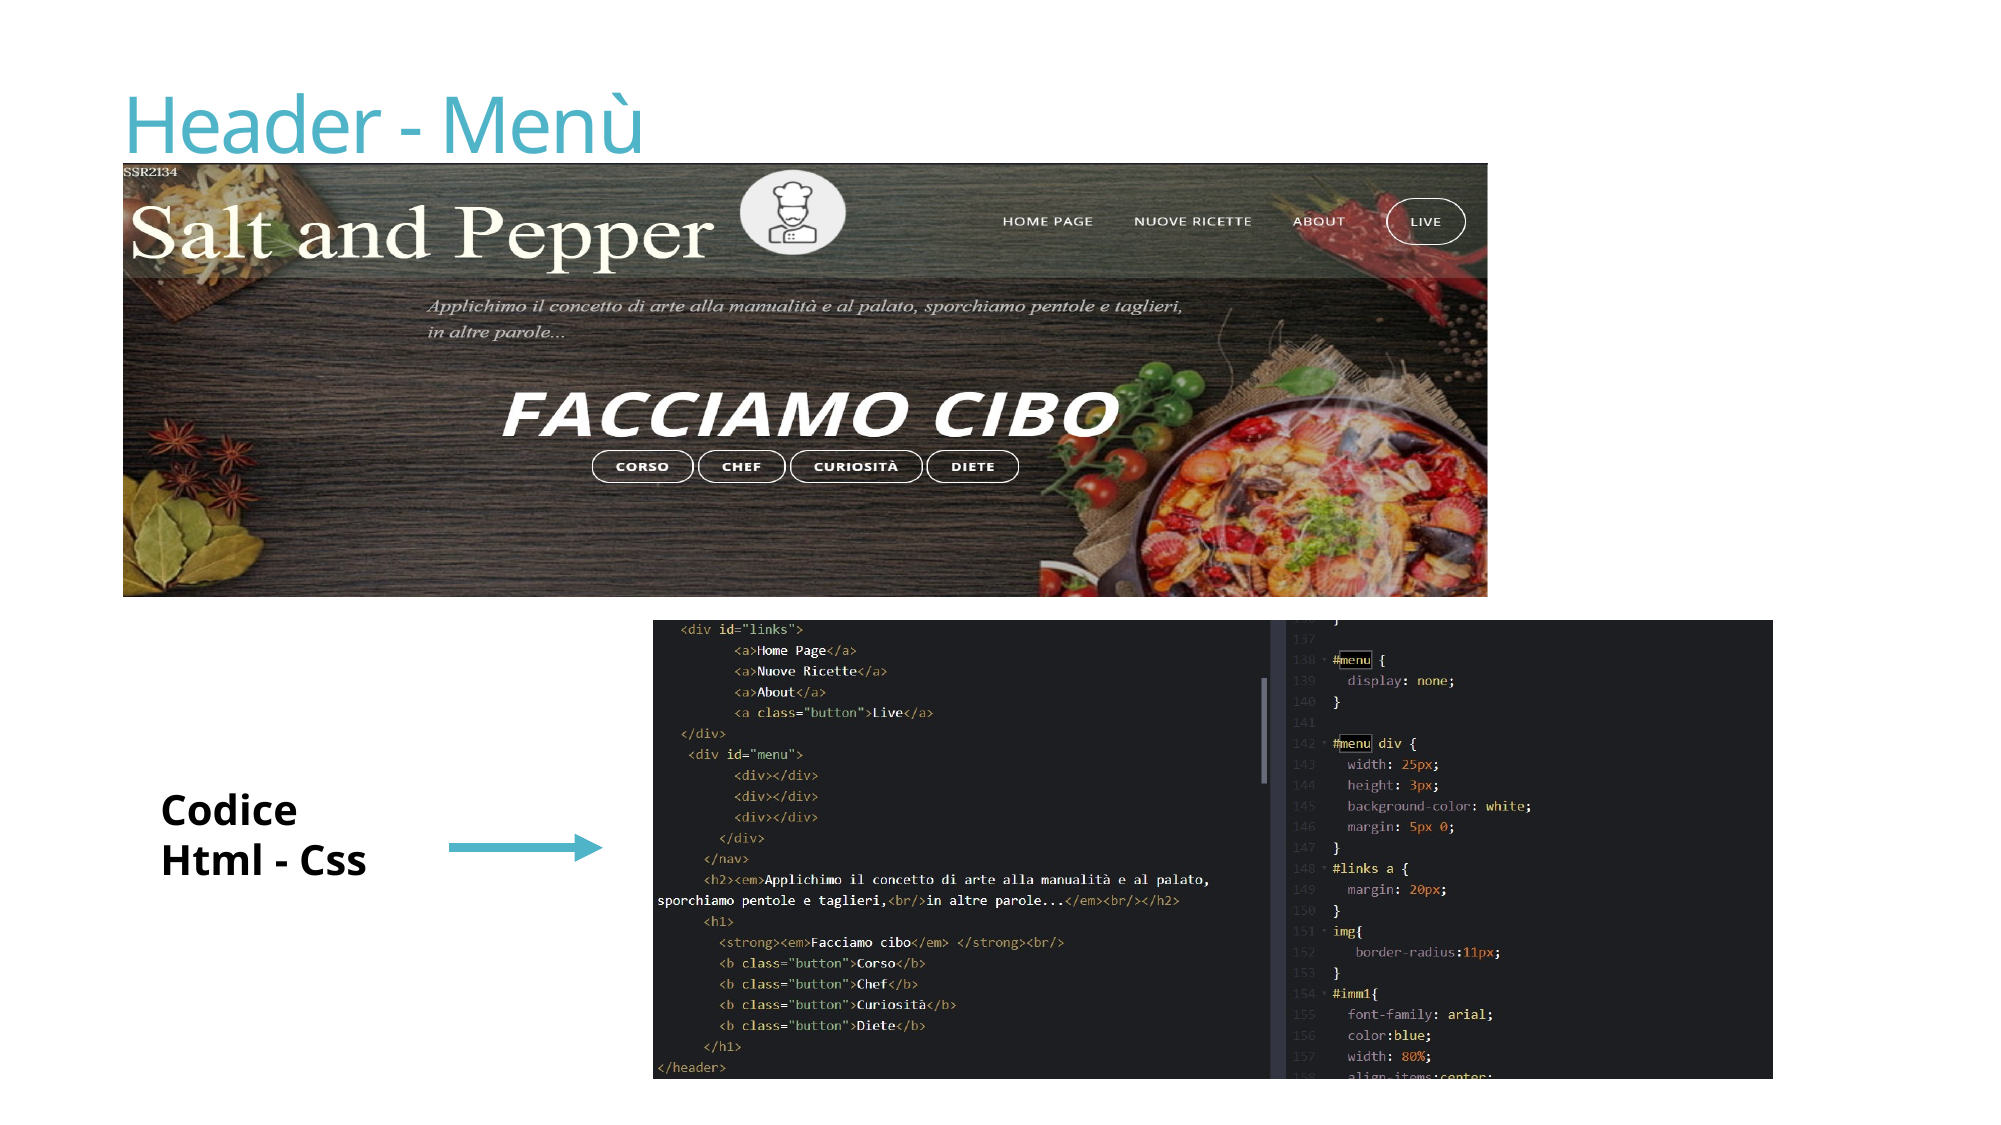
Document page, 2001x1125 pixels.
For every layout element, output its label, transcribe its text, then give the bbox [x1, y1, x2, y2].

title Header - Menù [107, 81, 1808, 178]
picture [653, 620, 1773, 1080]
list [122, 163, 1488, 598]
text_box Codice Html - Css [145, 776, 430, 891]
